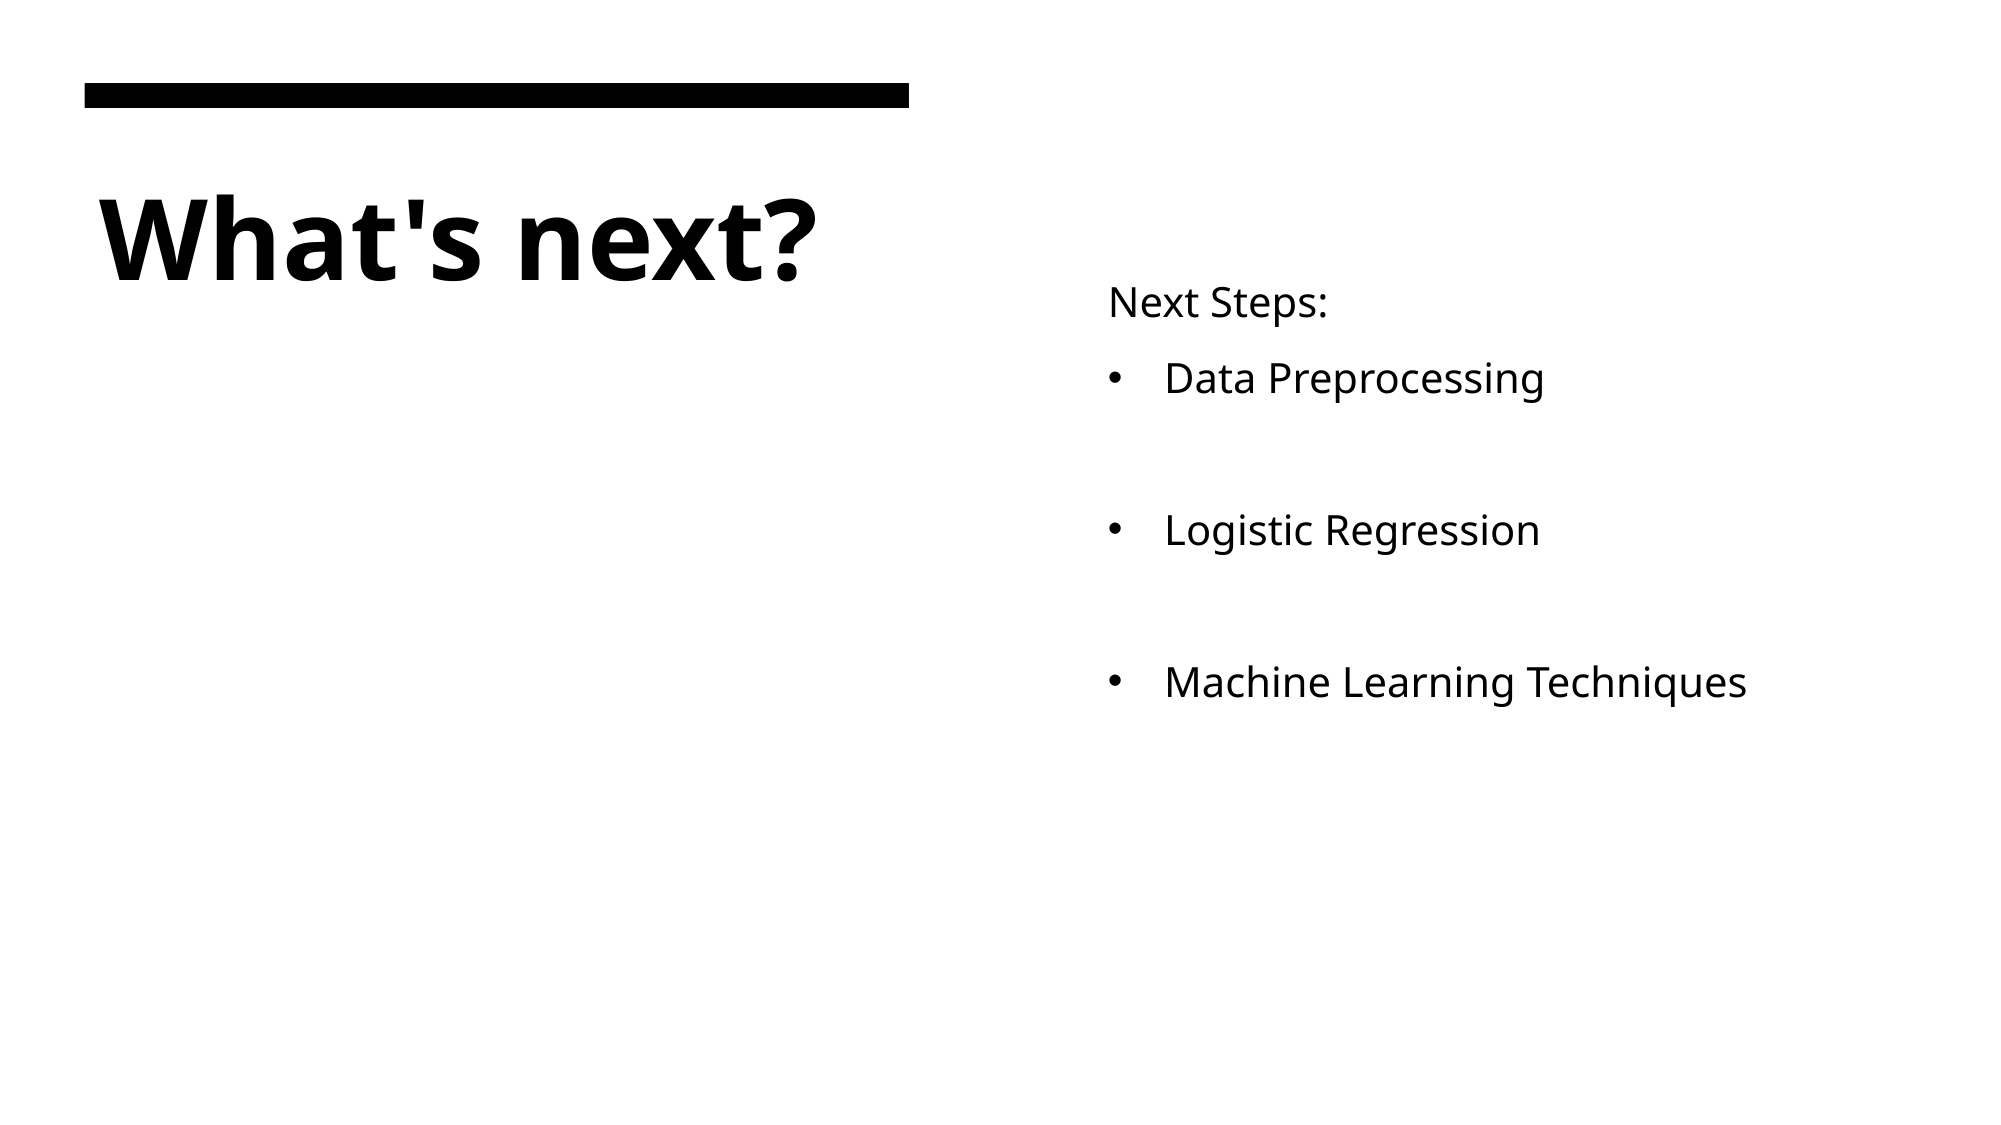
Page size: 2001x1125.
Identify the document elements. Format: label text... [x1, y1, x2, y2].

list Next Steps: Data Preprocessing Logistic Regression Machine Learning Techniques [1092, 158, 1917, 958]
title What's next? [84, 160, 909, 960]
